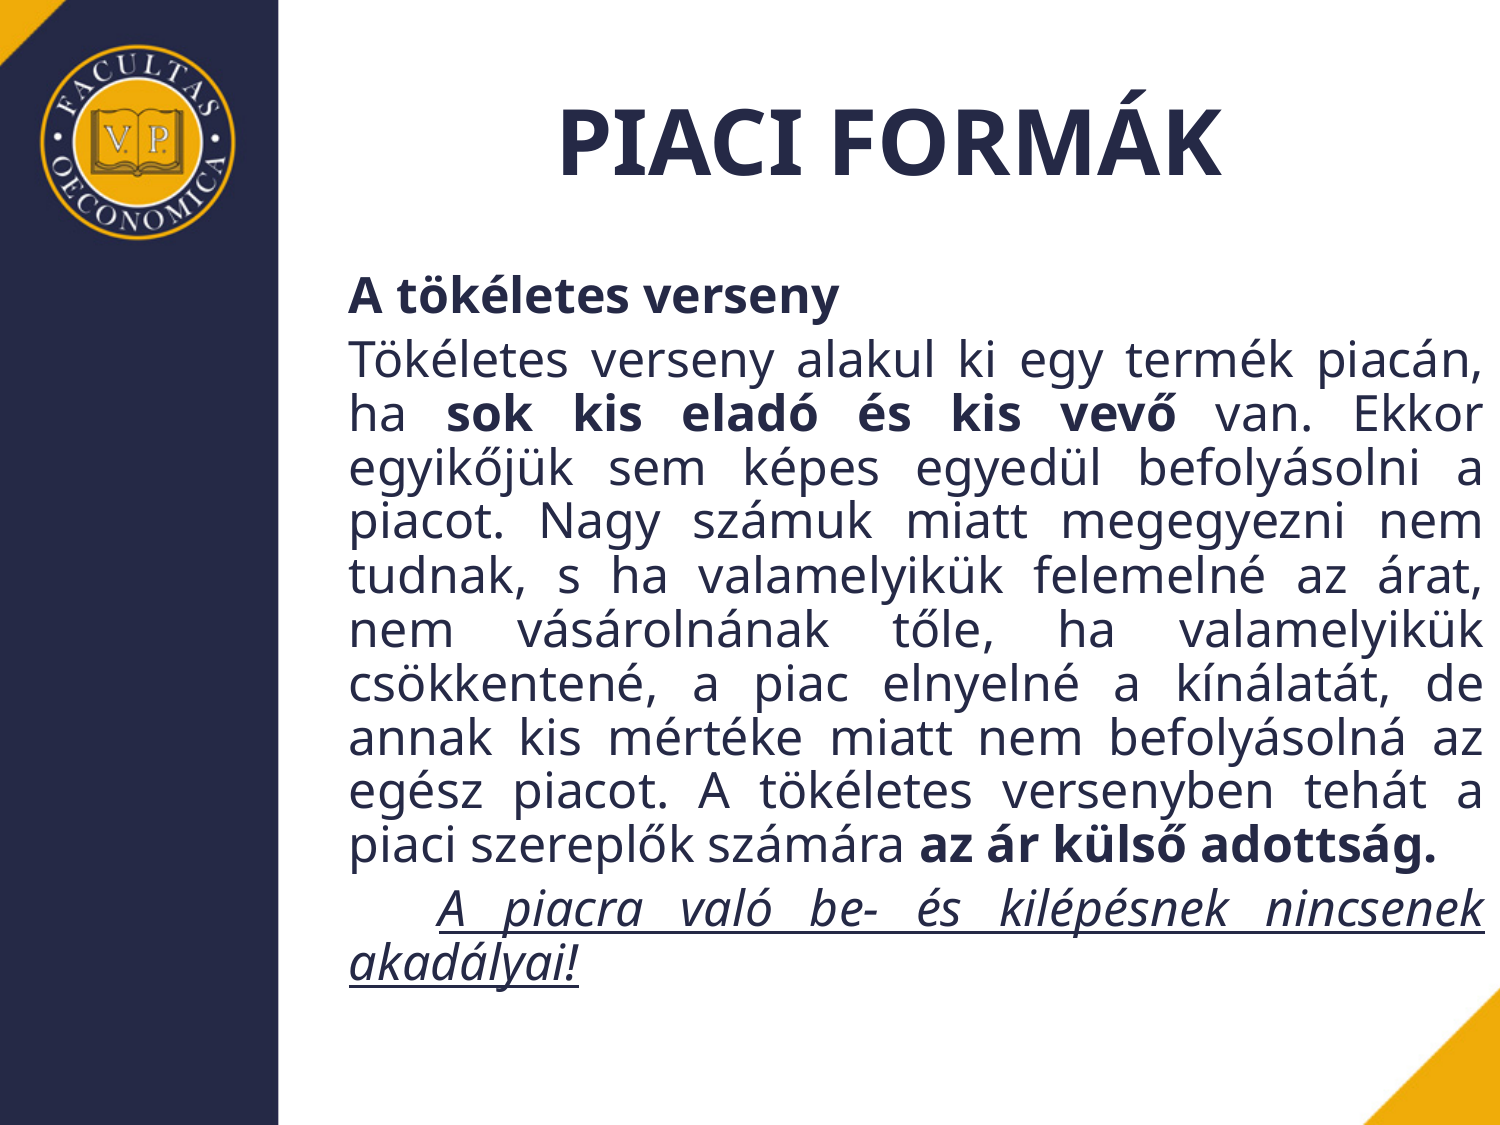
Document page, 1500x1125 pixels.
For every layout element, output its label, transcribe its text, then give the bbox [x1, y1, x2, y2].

list A tökéletes verseny Tökéletes verseny alakul ki egy termék piacán, ha sok kis eladó és kis vevő van. Ekkor egyikőjük sem képes egyedül befolyásolni a piacot. Nagy számuk miatt megegyezni nem tudnak, s ha valamelyikük felemelné az árat, nem vásárolnának tőle, ha valamelyikük csökkentené, a piac elnyelné a kínálatát, de annak kis mértéke miatt nem befolyásolná az egész piacot. A tökéletes versenyben tehát a piaci szereplők számára az ár külső adottság. A piacra való be- és kilépésnek nincsenek akadályai! [277, 262, 1500, 1000]
title PIACI FORMÁK [277, 45, 1500, 233]
picture [0, 0, 1500, 1125]
